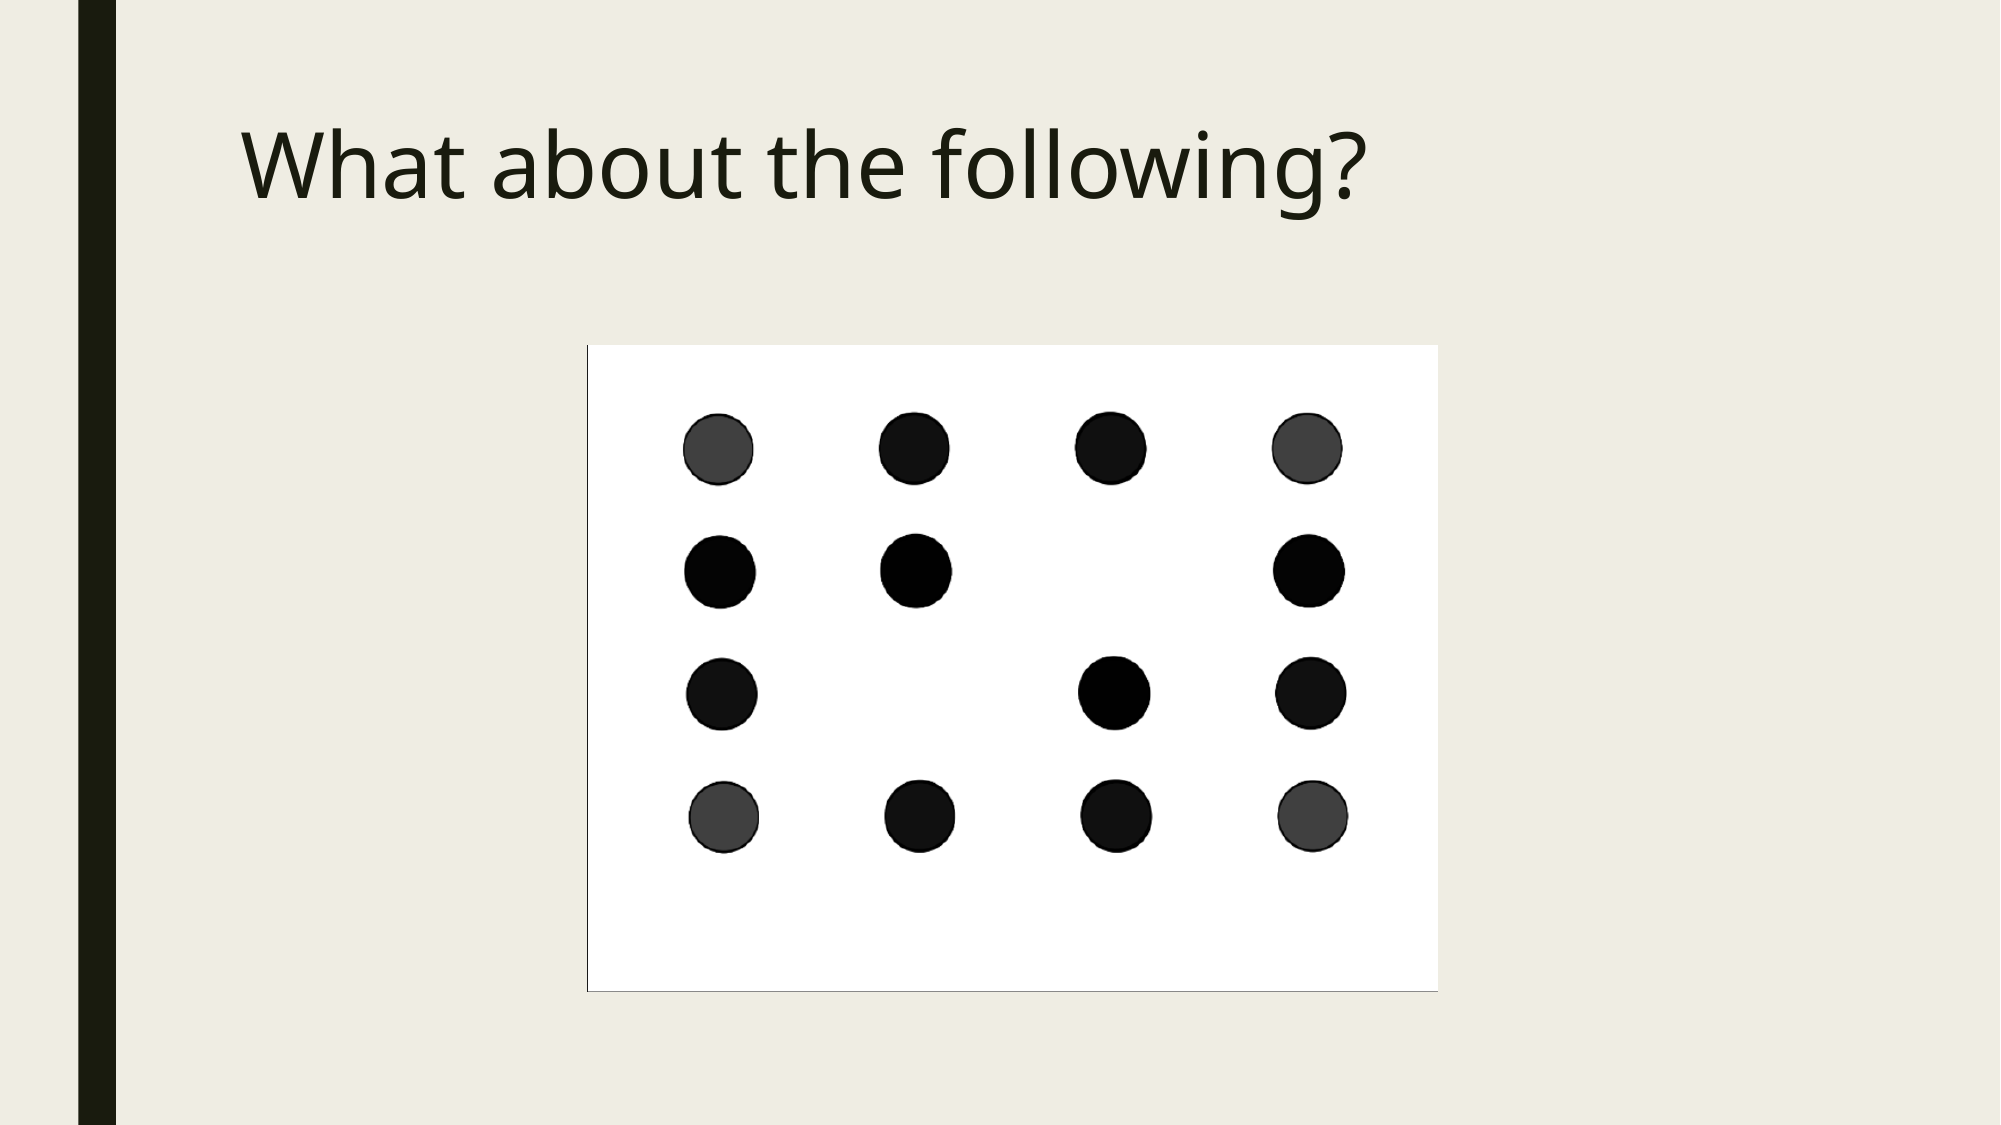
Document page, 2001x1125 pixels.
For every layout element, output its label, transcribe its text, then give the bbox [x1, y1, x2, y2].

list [587, 345, 1438, 992]
title What about the following? [225, 112, 1800, 357]
